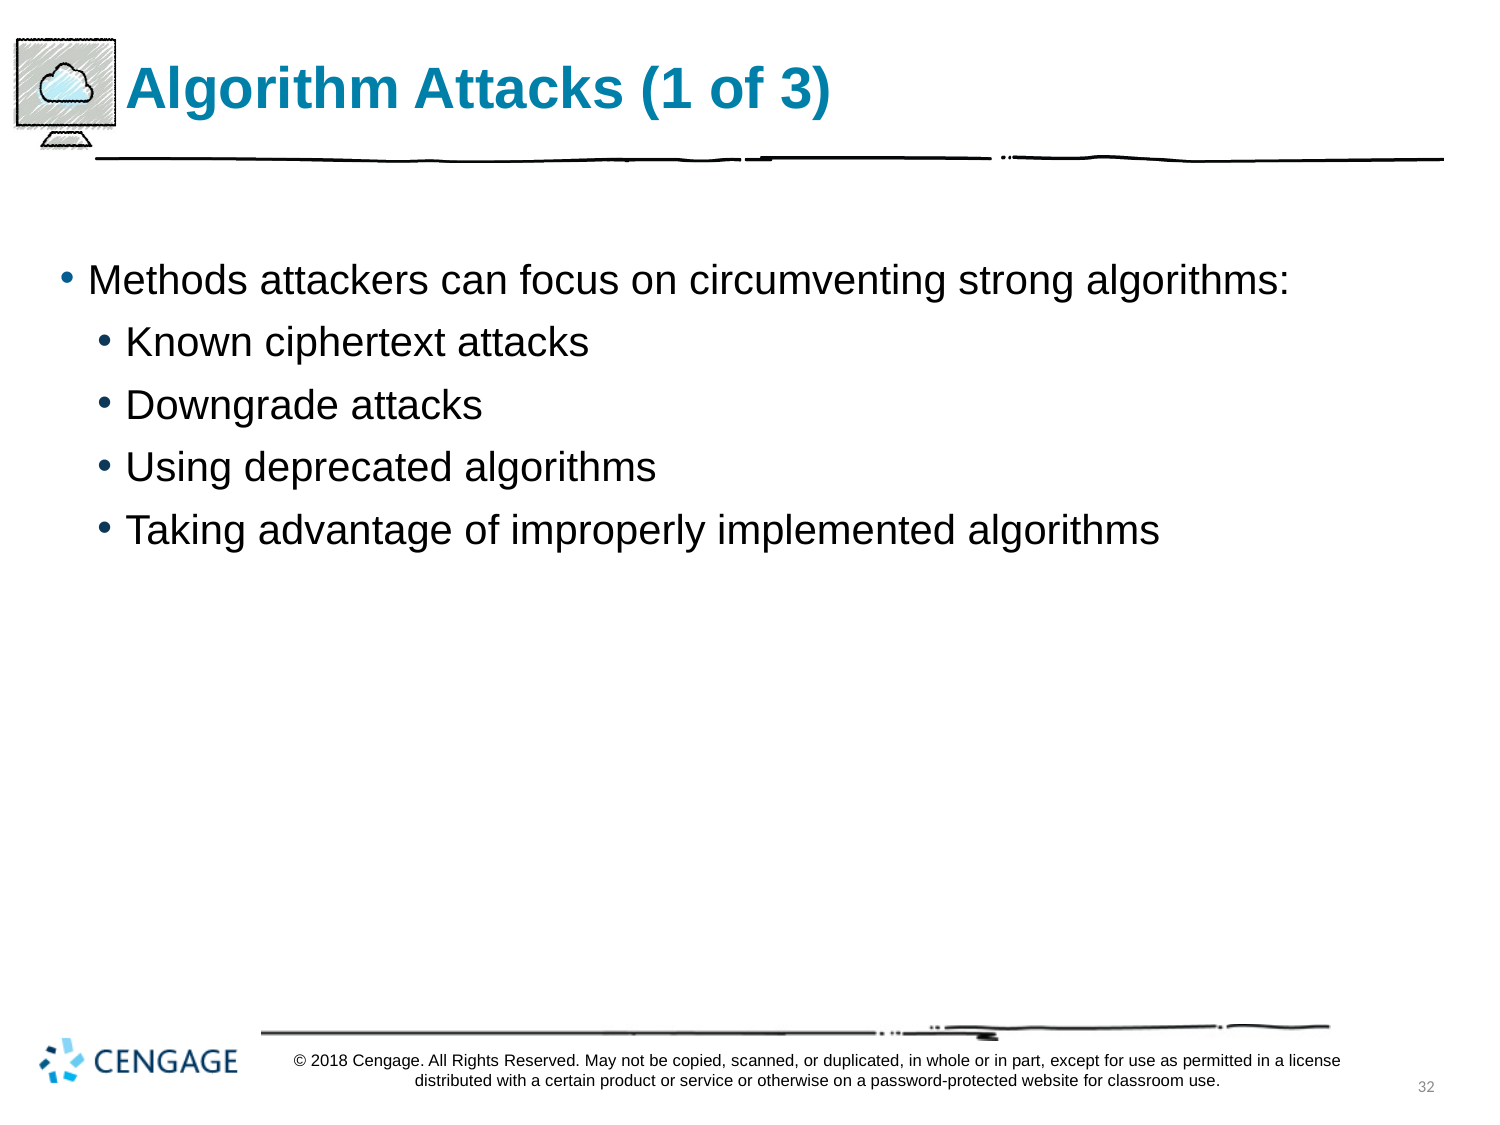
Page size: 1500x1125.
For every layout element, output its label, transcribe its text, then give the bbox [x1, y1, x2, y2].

picture [19, 1024, 250, 1096]
picture [13, 36, 117, 151]
title Algorithm Attacks (1 of 3) [125, 60, 1442, 121]
picture [95, 155, 1444, 163]
footer © 2018 Cengage. All Rights Reserved. May not be copied, scanned, or duplicated, in whole or in part, except for use as permitted in a license distributed with a certain product or service or otherwise on a password-protected website for classroom use. [262, 1050, 1375, 1091]
picture [261, 1024, 1331, 1041]
list Methods attackers can focus on circumventing strong algorithms: Known ciphertext attacks Downgrade attacks Using deprecated algorithms Taking advantage of improperly implemented algorithms [59, 252, 1441, 556]
